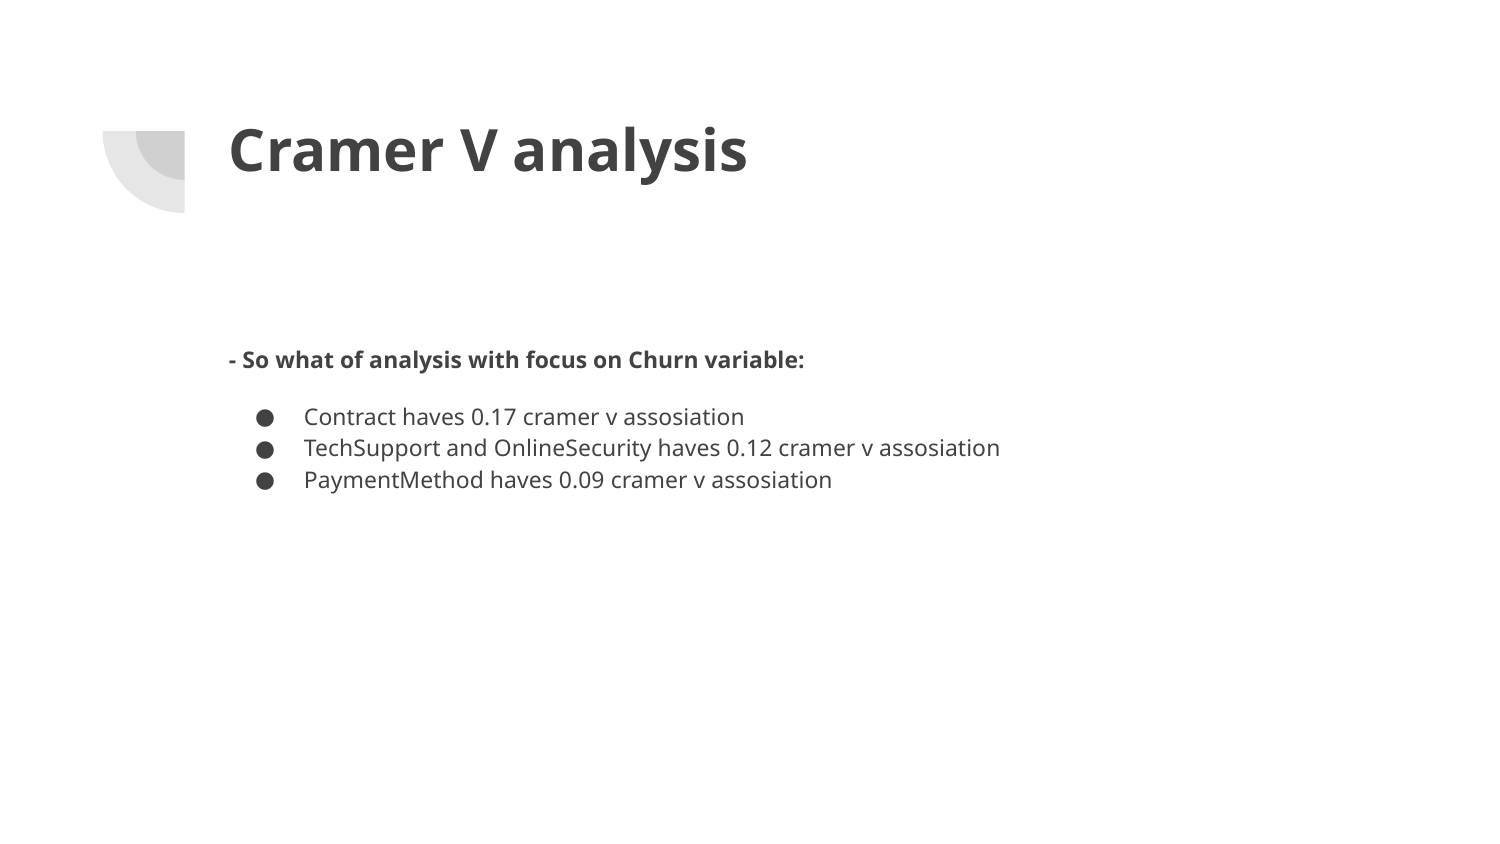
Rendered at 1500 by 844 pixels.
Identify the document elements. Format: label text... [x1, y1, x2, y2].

title Cramer V analysis [213, 98, 1368, 263]
list - So what of analysis with focus on Churn variable: Contract haves 0.17 cramer v assosiation TechSupport and OnlineSecurity haves 0.12 cramer v assosiation PaymentMethod haves 0.09 cramer v assosiation [213, 326, 1368, 744]
